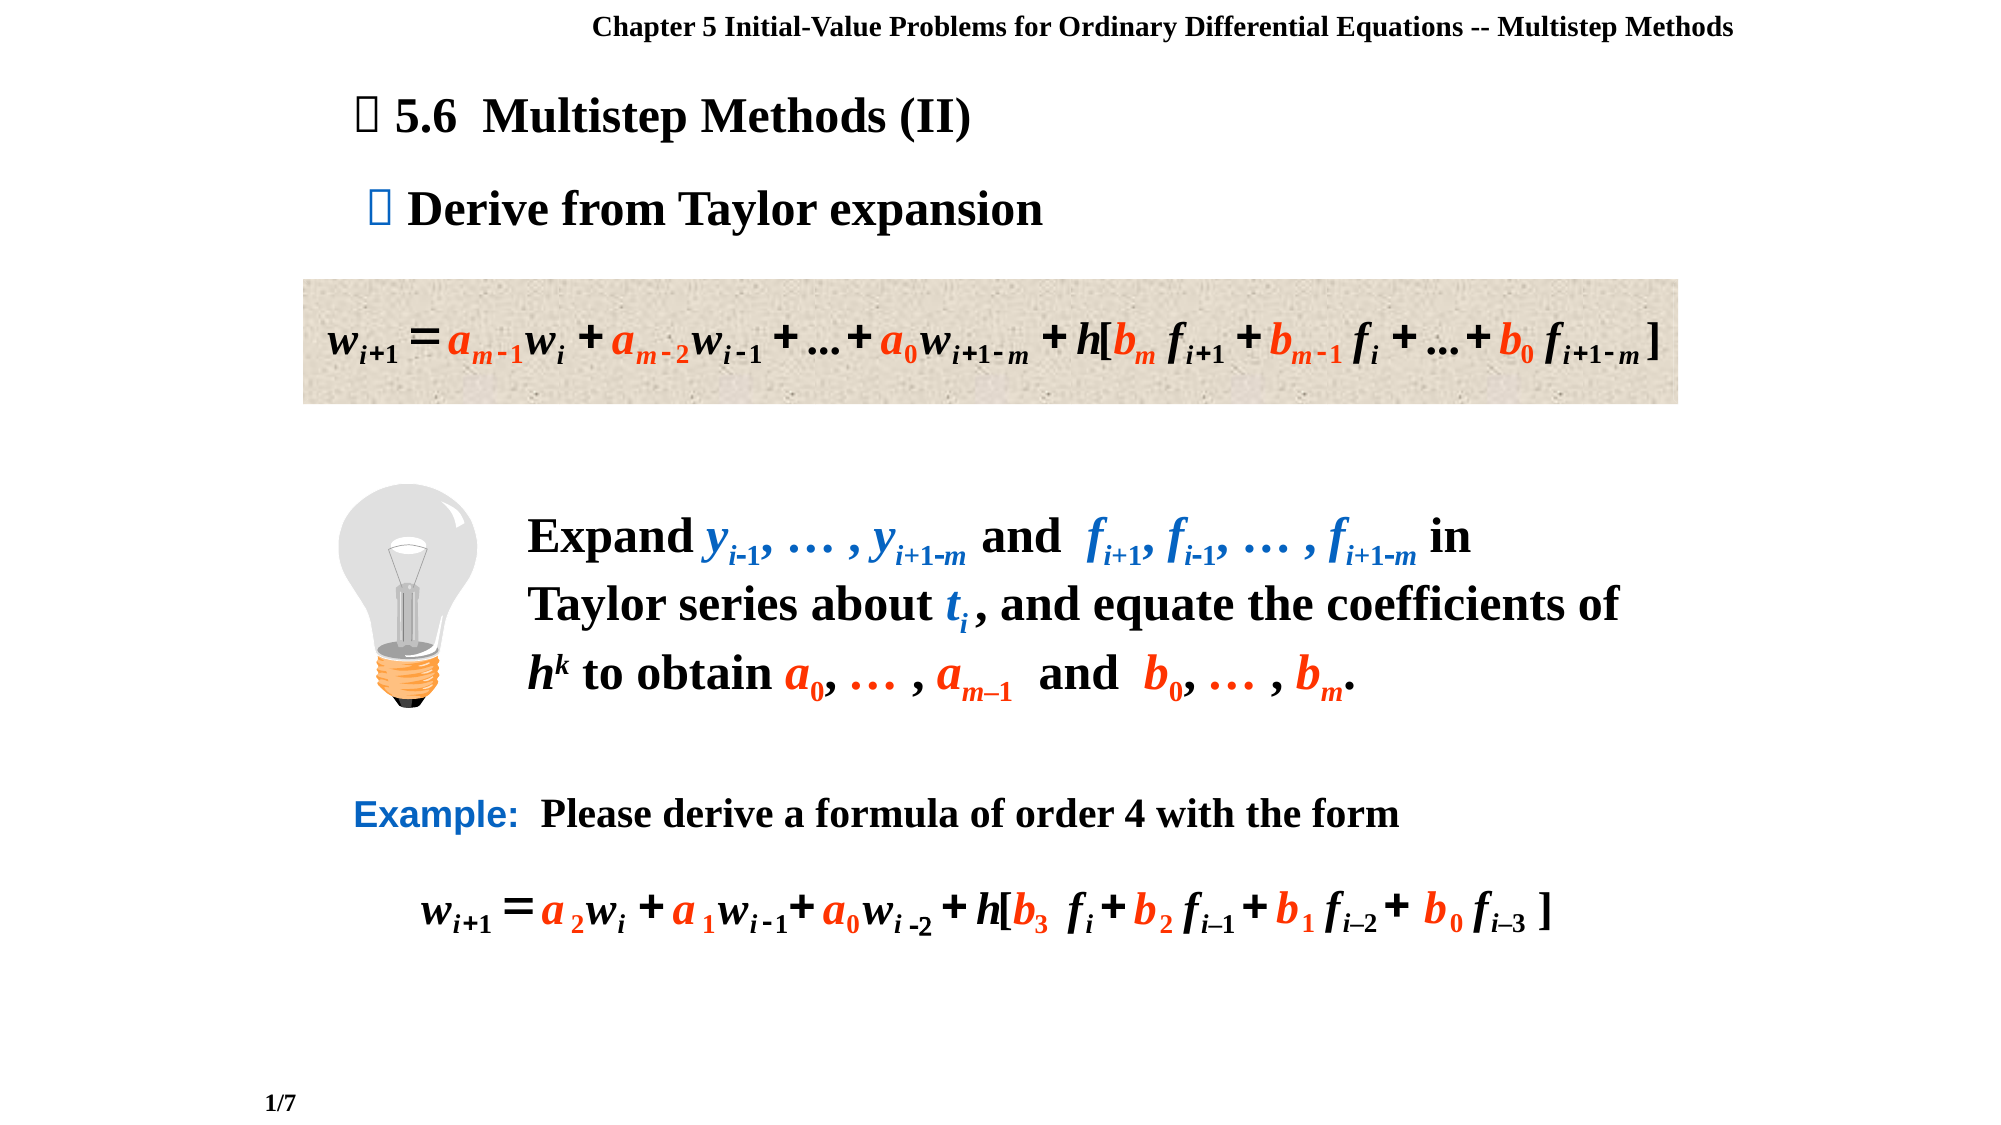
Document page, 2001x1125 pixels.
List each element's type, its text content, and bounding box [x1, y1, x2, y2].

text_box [303, 279, 1679, 405]
text_box  Derive from Taylor expansion [350, 168, 1138, 244]
text_box 1/7 [249, 1078, 338, 1124]
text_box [338, 778, 1554, 941]
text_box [337, 482, 1650, 708]
text_box  5.6 Multistep Methods (II) [337, 74, 1095, 150]
text_box Chapter 5 Initial-Value Problems for Ordinary Differential Equations -- Multistep Methods [549, 0, 1750, 50]
